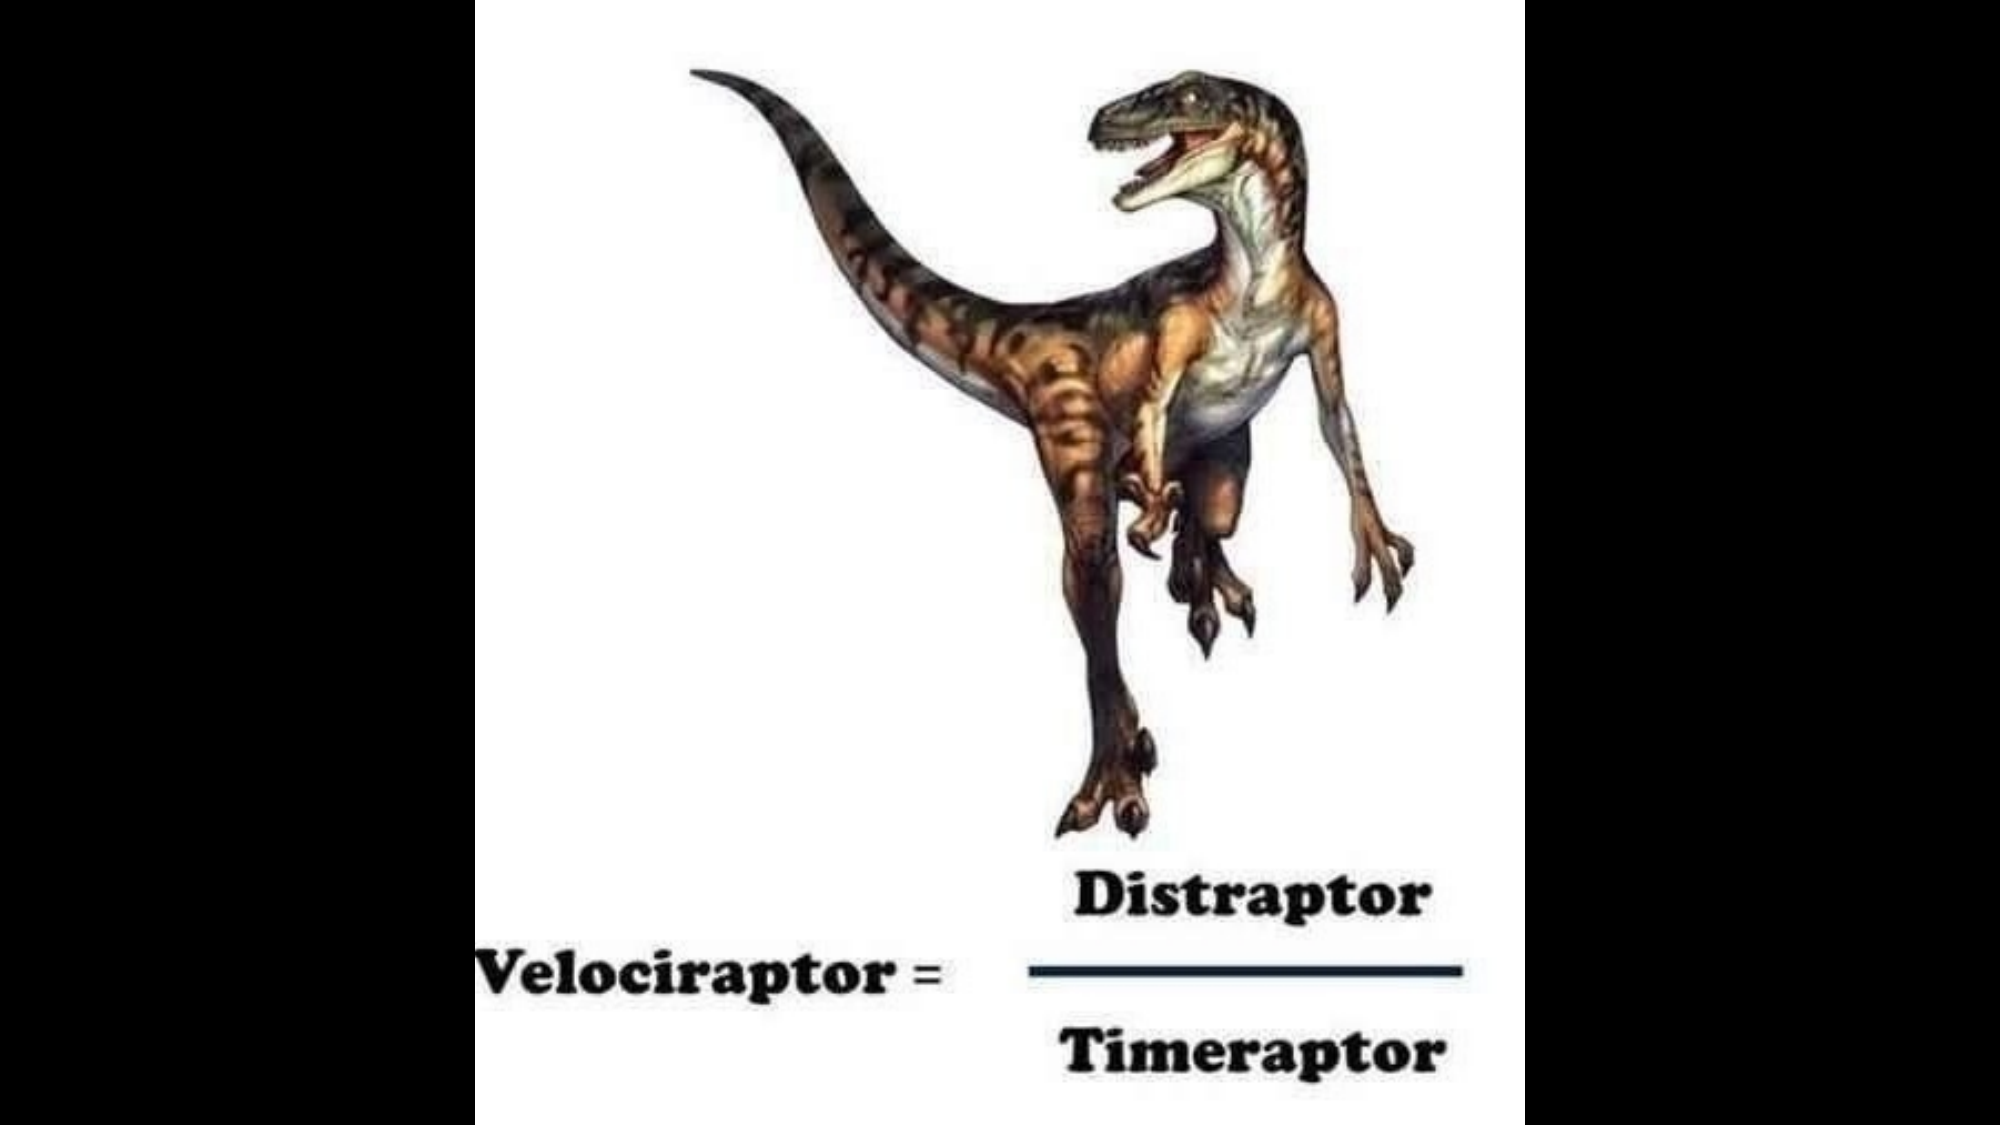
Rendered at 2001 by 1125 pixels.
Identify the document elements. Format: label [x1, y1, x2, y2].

picture [475, 0, 1525, 1125]
